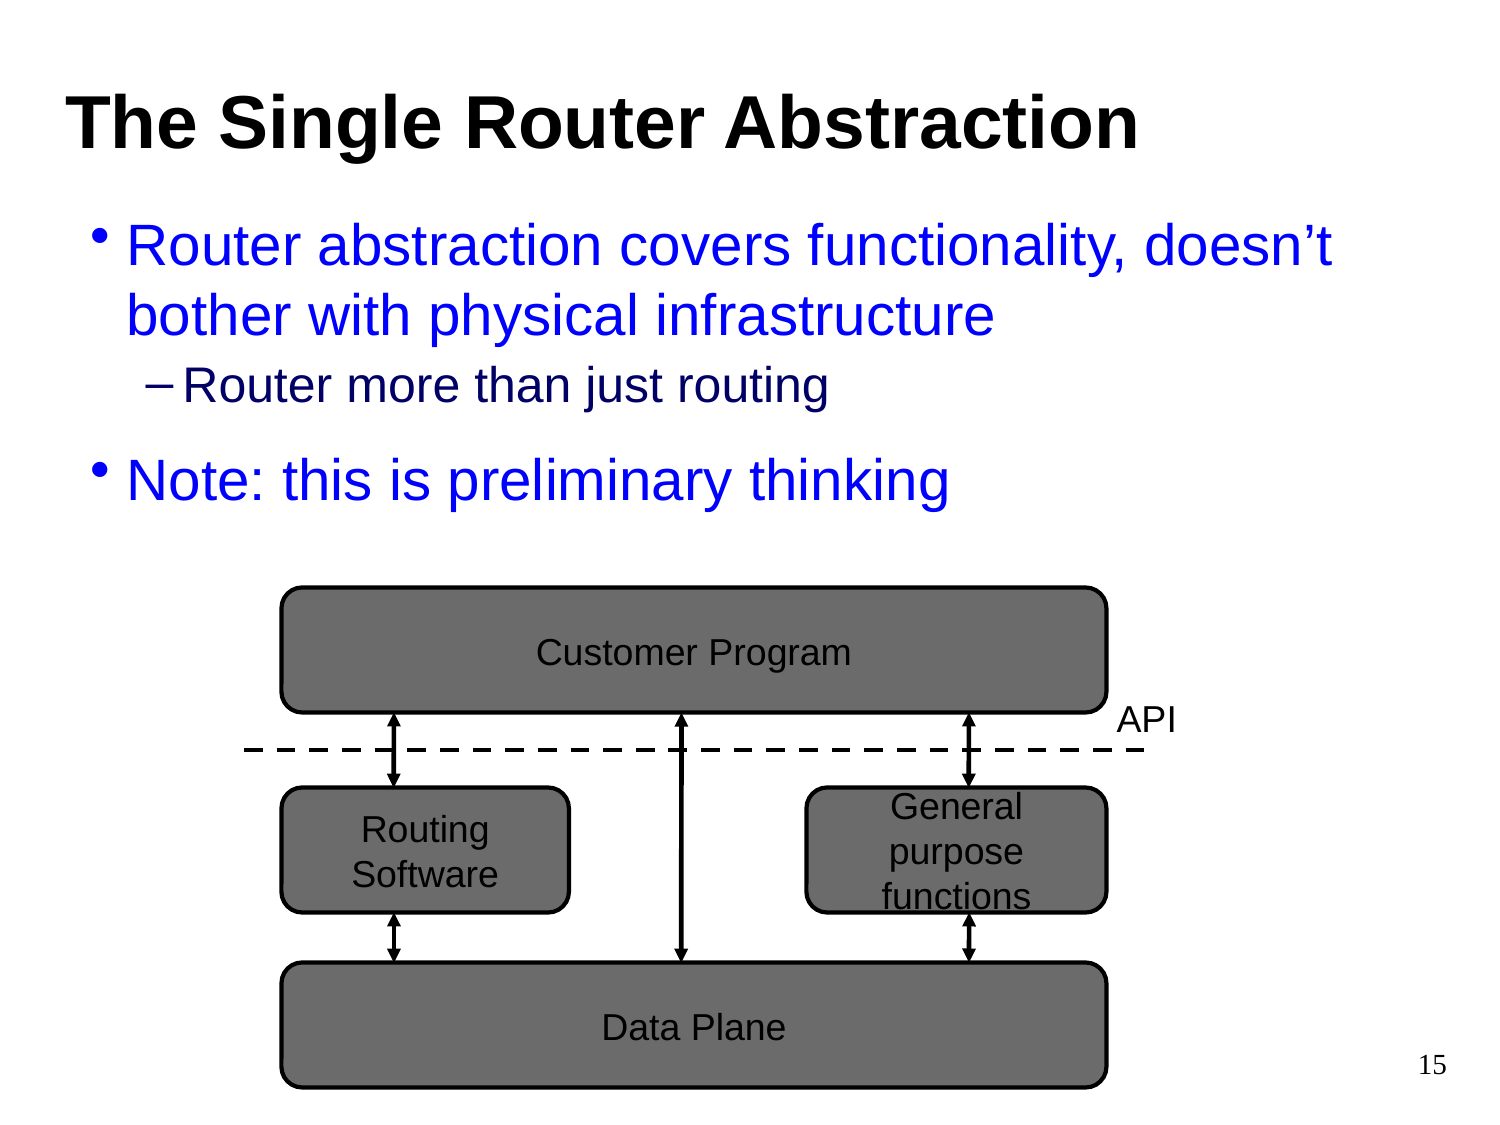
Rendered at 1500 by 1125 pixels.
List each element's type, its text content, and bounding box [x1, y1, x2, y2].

slide_number 15 [1312, 1037, 1463, 1101]
text_box Routing Software [279, 785, 572, 915]
text_box General purpose functions [804, 785, 1109, 915]
list Router abstraction covers functionality, doesn’t bother with physical infrastructure Router more than just routing Note: this is preliminary thinking [74, 199, 1463, 1101]
text_box API [1101, 687, 1192, 748]
text_box Customer Program [279, 585, 1109, 715]
title The Single Router Abstraction [49, 62, 1374, 176]
text_box Data Plane [279, 960, 1109, 1090]
